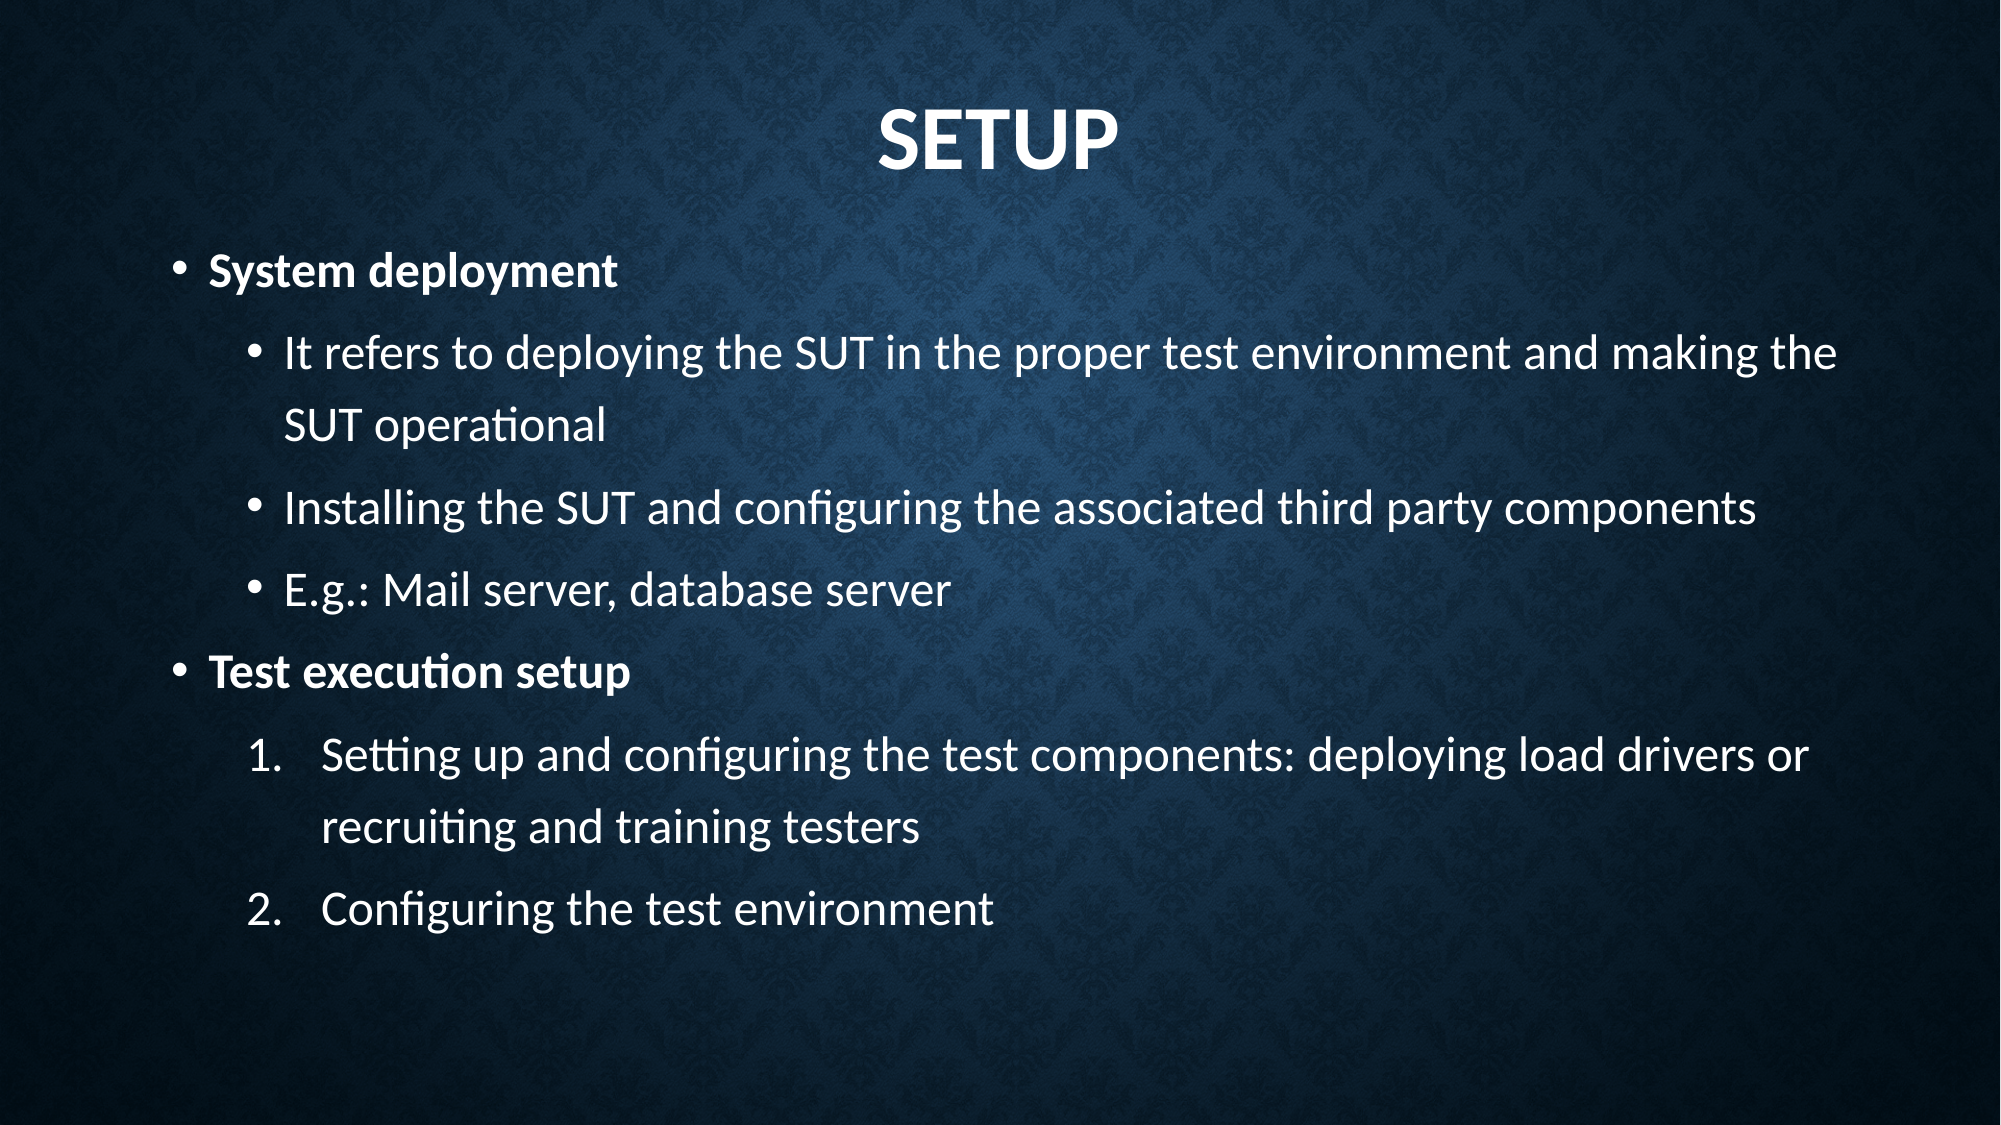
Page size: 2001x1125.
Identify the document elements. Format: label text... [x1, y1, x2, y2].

title Setup [149, 31, 1849, 217]
list System deployment It refers to deploying the SUT in the proper test environment and making the SUT operational Installing the SUT and conﬁguring the associated third party components E.g.: Mail server, database server Test execution setup Setting up and conﬁguring the test components: deploying load drivers or recruiting and training testers Conﬁguring the test environment [81, 217, 1874, 949]
